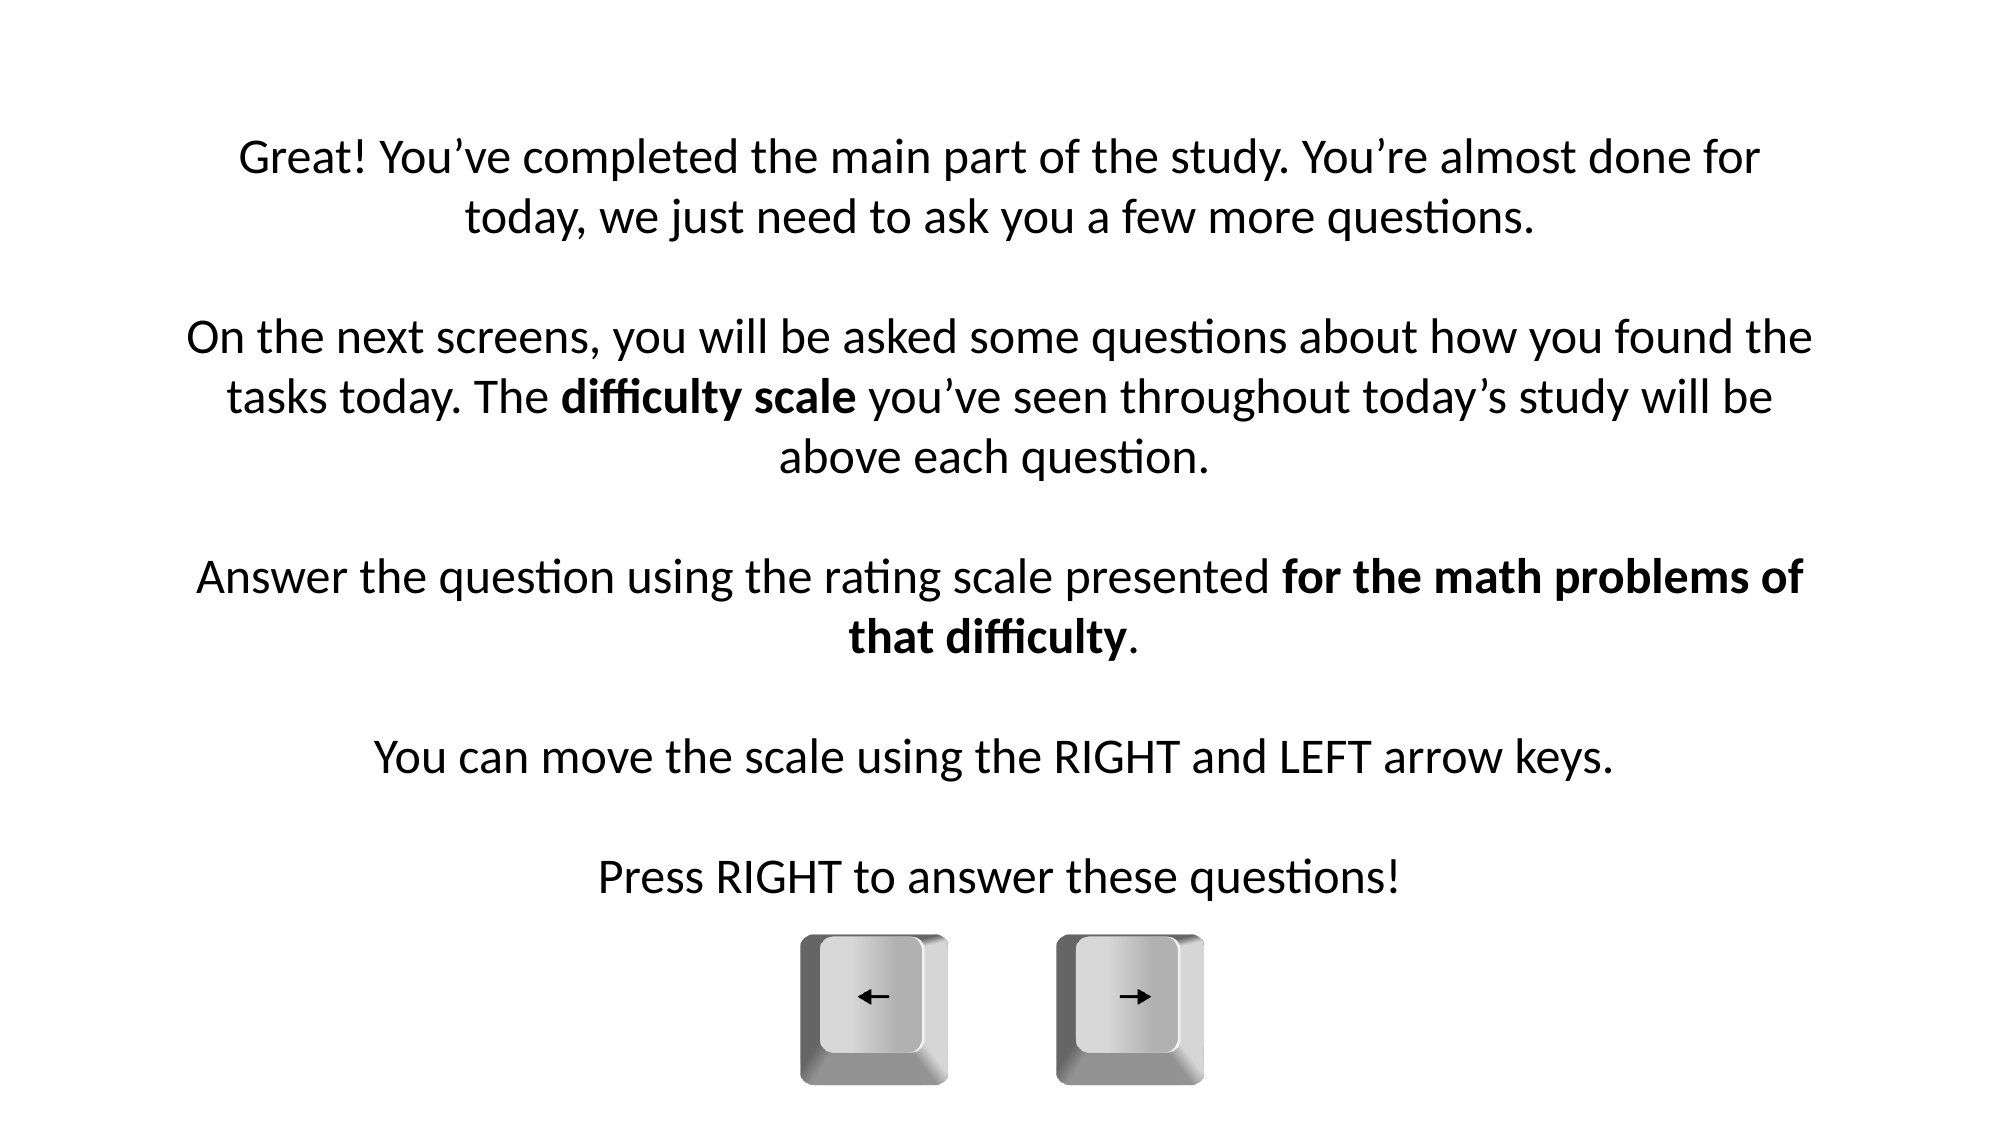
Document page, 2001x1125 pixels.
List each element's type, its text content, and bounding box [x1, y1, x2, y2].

text_box Great! You’ve completed the main part of the study. You’re almost done for today, we just need to ask you a few more questions. On the next screens, you will be asked some questions about how you found the tasks today. The difficulty scale you’ve seen throughout today’s study will be above each question. Answer the question using the rating scale presented for the math problems of that difficulty. You can move the scale using the RIGHT and LEFT arrow keys. Press RIGHT to answer these questions! [164, 103, 1836, 924]
picture [1054, 932, 1206, 1088]
picture [797, 932, 950, 1088]
